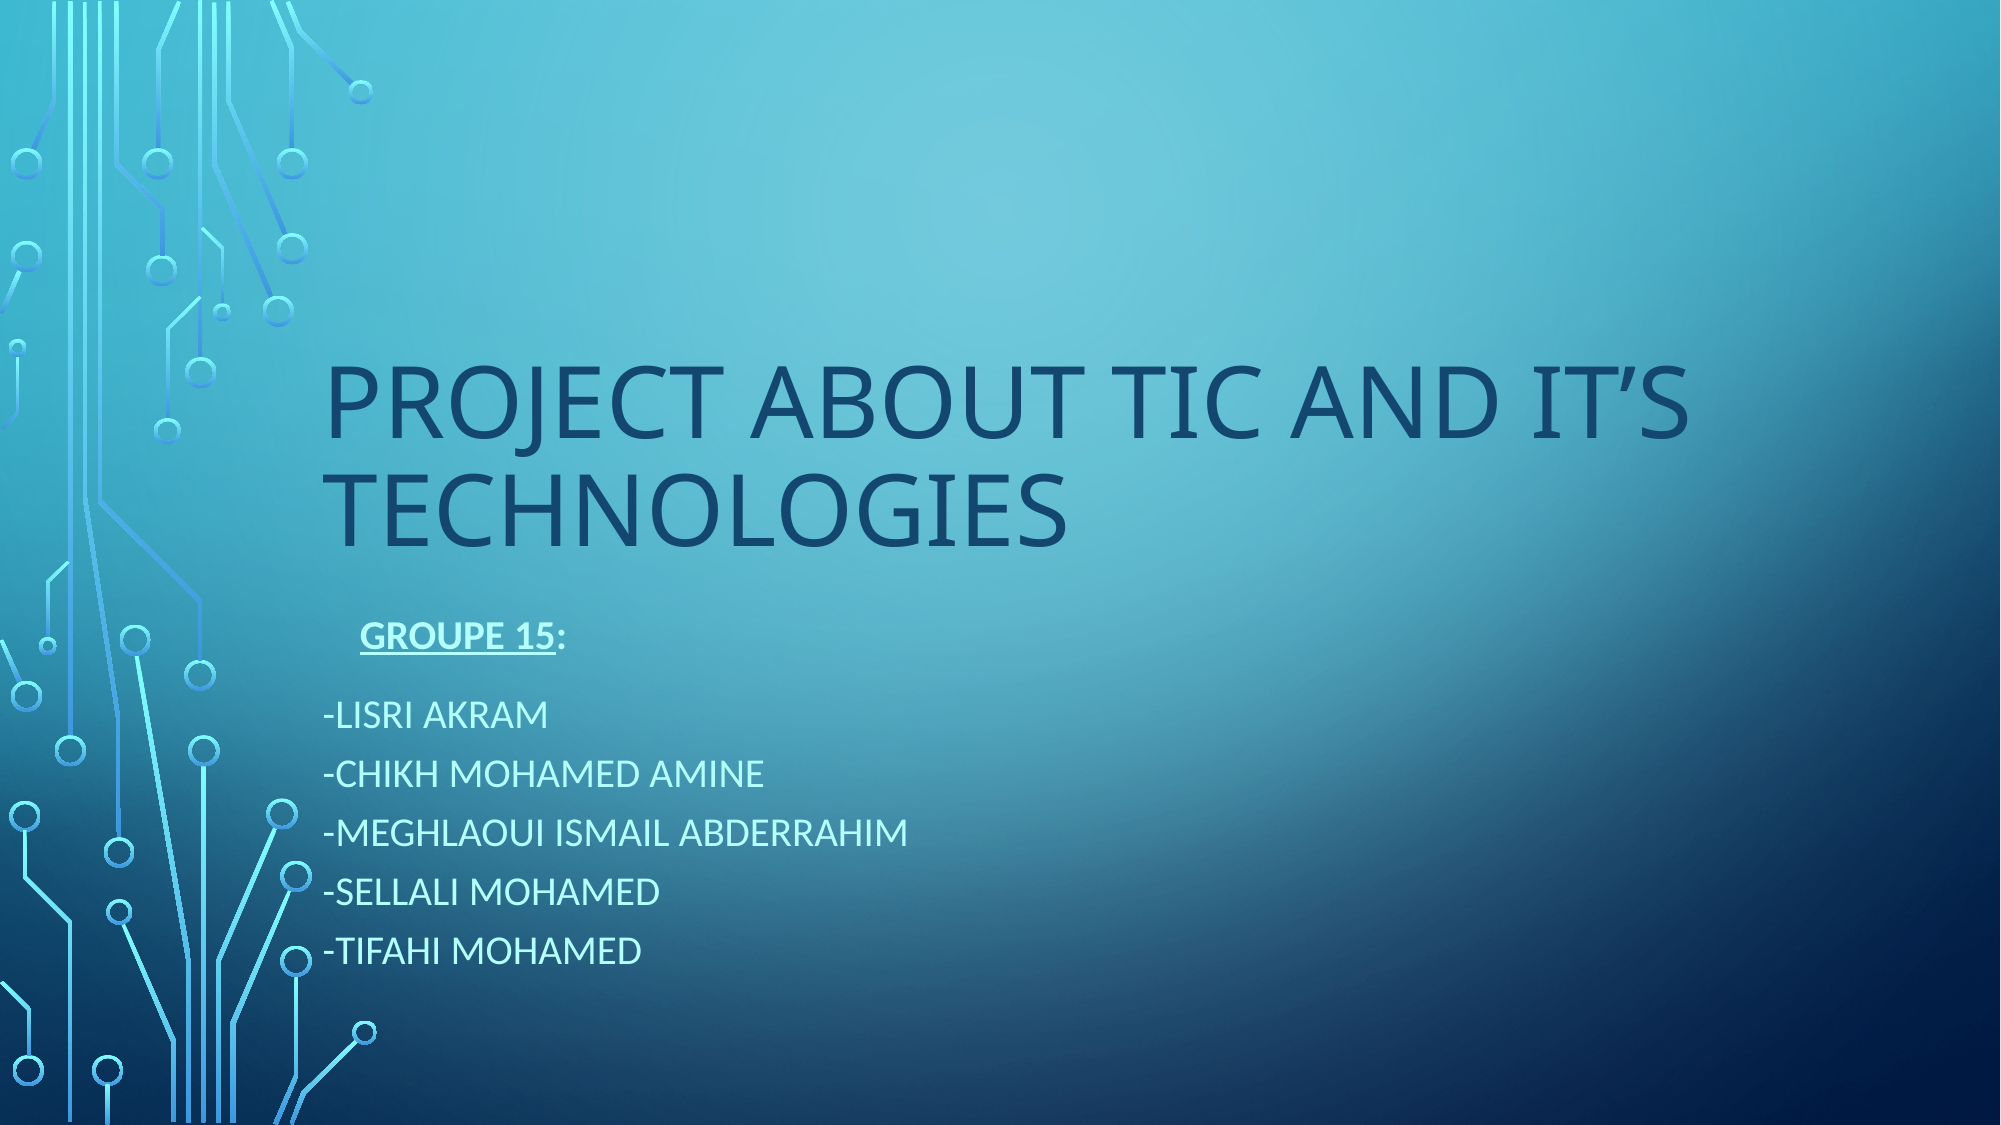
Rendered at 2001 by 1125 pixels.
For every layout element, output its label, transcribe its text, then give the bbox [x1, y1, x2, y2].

subtitle Groupe 15: -Lisri Akram -Chikh Mohamed Amine -Meghlaoui Ismail AbderRahim -Sellali Mohamed -Tifahi Mohamed [307, 590, 1750, 983]
title Project about tic and it’s technologies [307, 184, 1750, 576]
